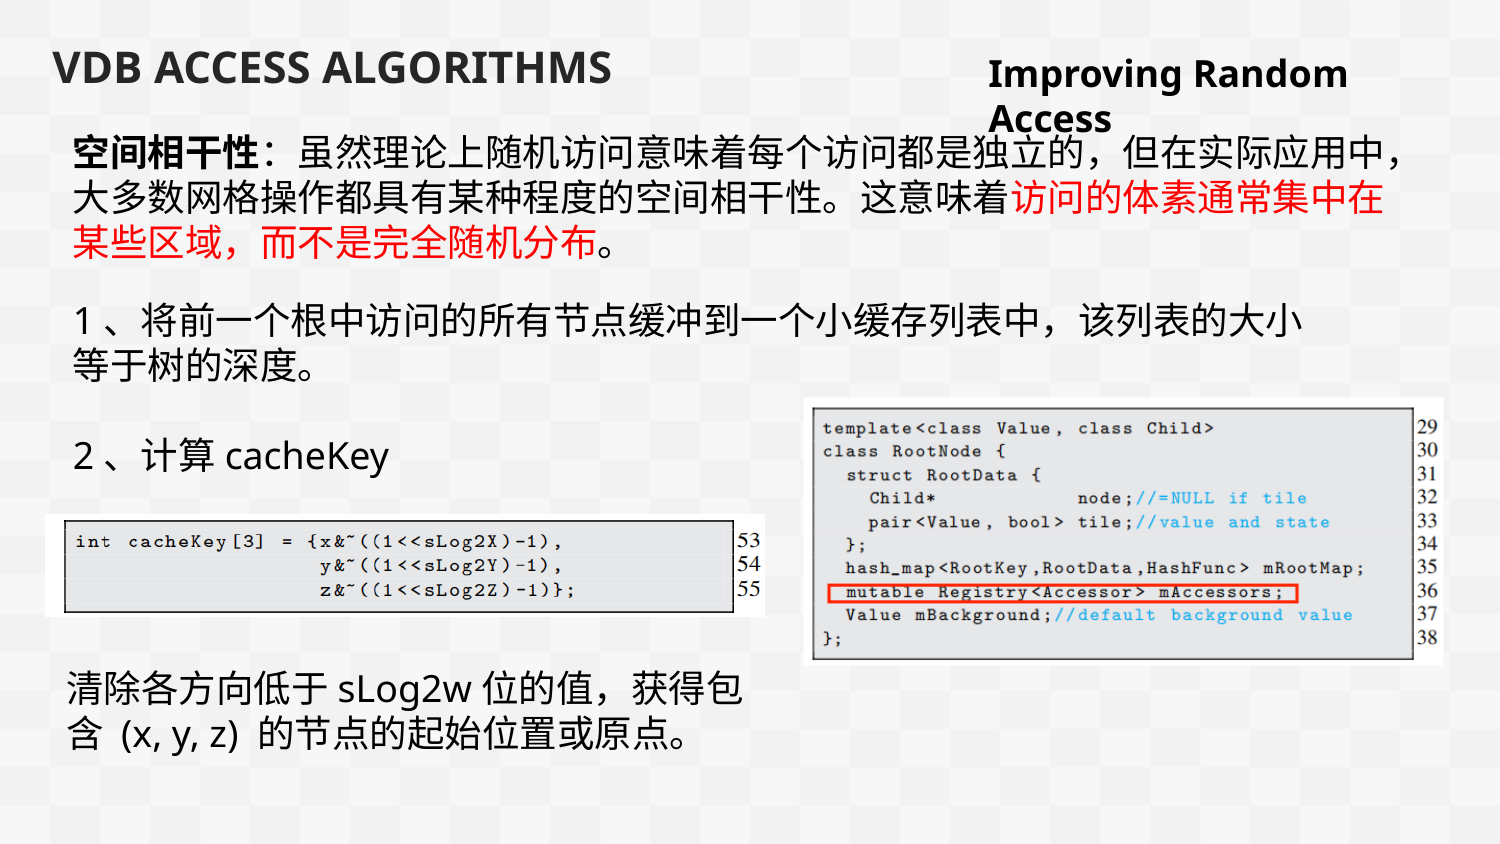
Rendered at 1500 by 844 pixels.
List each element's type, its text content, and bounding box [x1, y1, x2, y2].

picture [803, 397, 1444, 666]
text_box 1、将前一个根中访问的所有节点缓冲到一个小缓存列表中，该列表的大小等于树的深度。 2、计算cacheKey [58, 289, 1320, 485]
text_box 空间相干性：虽然理论上随机访问意味着每个访问都是独立的，但在实际应用中，大多数网格操作都具有某种程度的空间相干性。这意味着访问的体素通常集中在某些区域，而不是完全随机分布。 [58, 121, 1401, 283]
text_box VDB ACCESS ALGORITHMS [37, 32, 765, 100]
text_box 清除各方向低于sLog2w位的值，获得包含 (x, y, z) 的节点的起始位置或原点。 [51, 657, 784, 763]
text_box Improving Random Access [973, 42, 1423, 91]
picture [45, 514, 765, 617]
